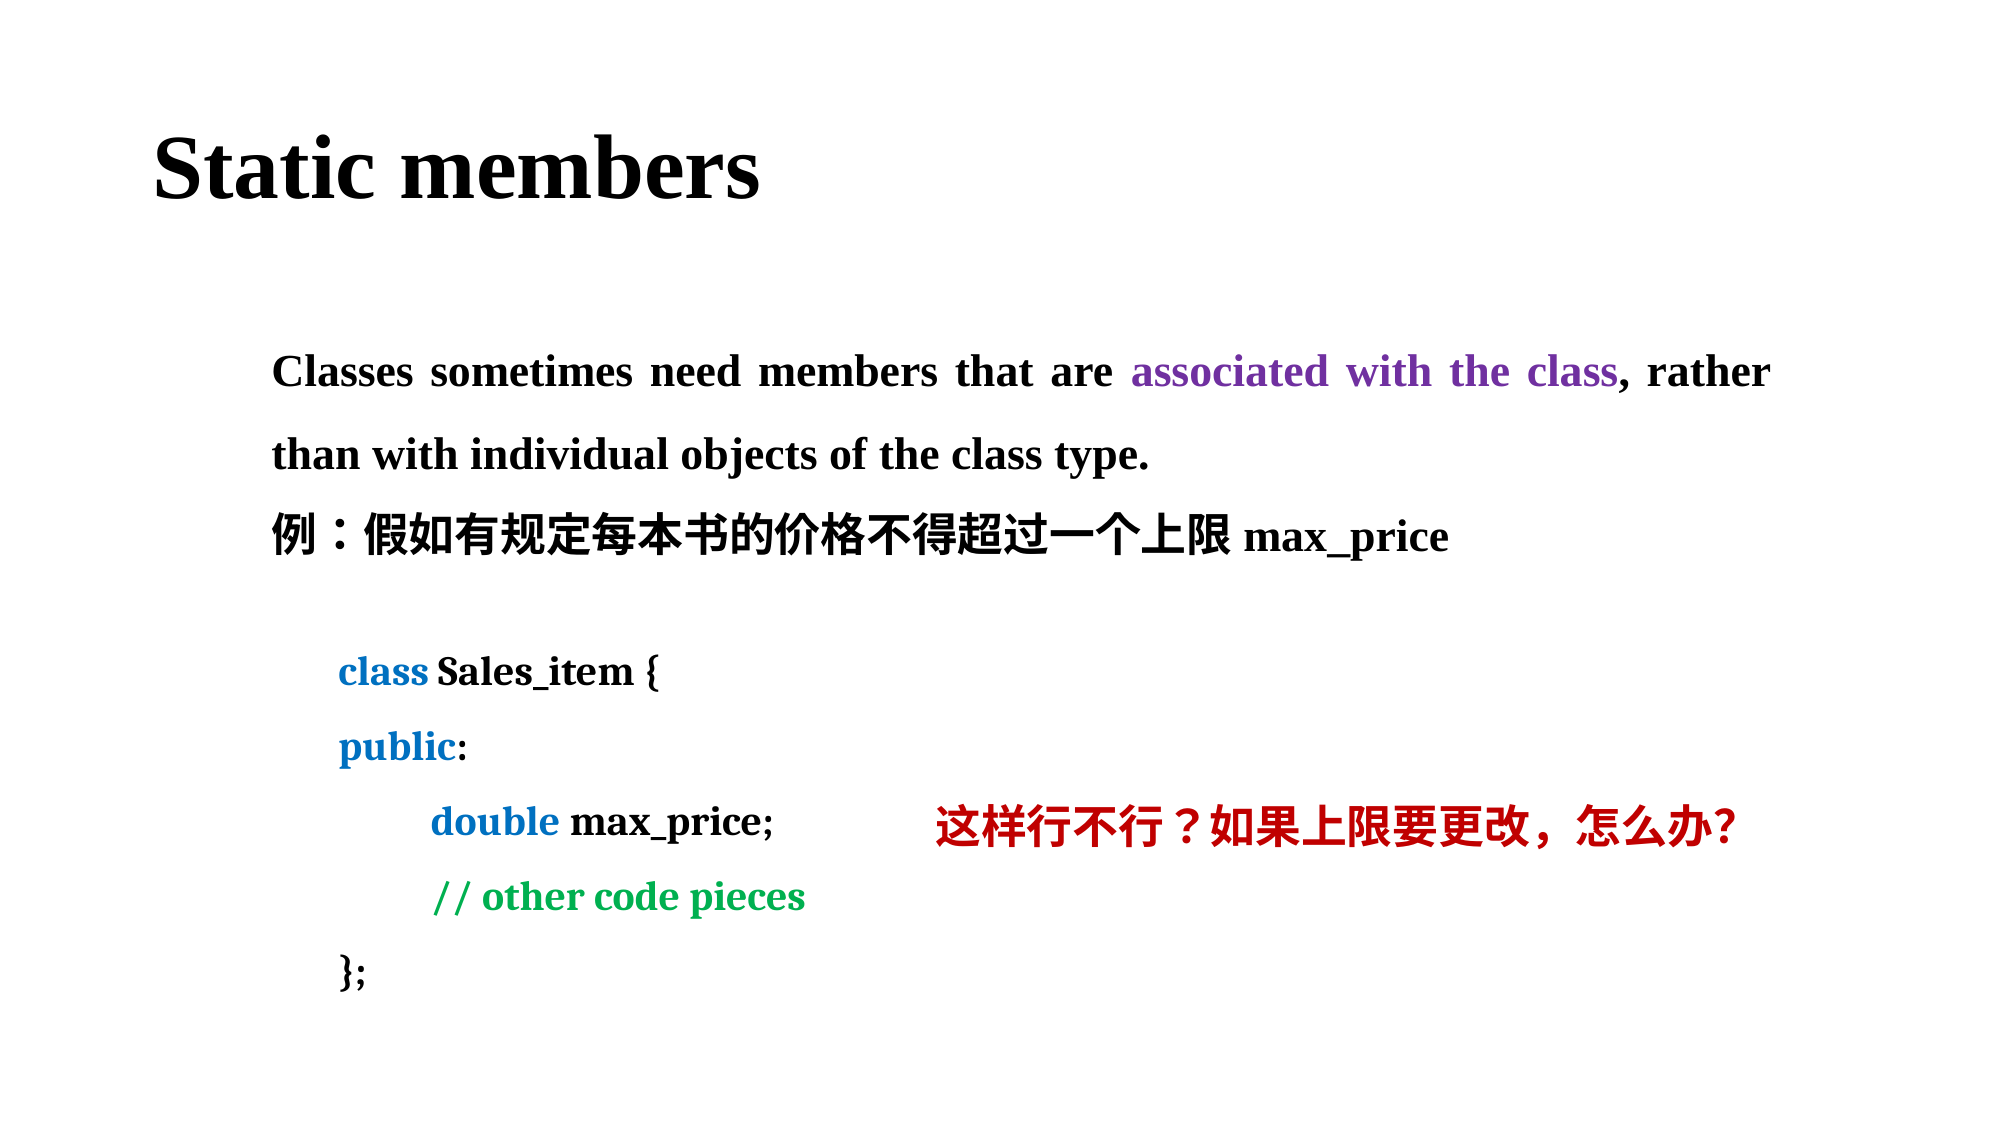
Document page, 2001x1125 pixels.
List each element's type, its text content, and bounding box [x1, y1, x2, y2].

text_box class Sales_item { public: double max_price; // other code pieces }; [323, 611, 1249, 1002]
title Static members [137, 59, 1863, 278]
text_box 这样行不行？如果上限要更改，怎么办？ [920, 762, 1786, 860]
text_box Classes sometimes need members that are associated with the class, rather than with individual objects of the class type. 例：假如有规定每本书的价格不得超过一个上限max_price [256, 306, 1786, 569]
